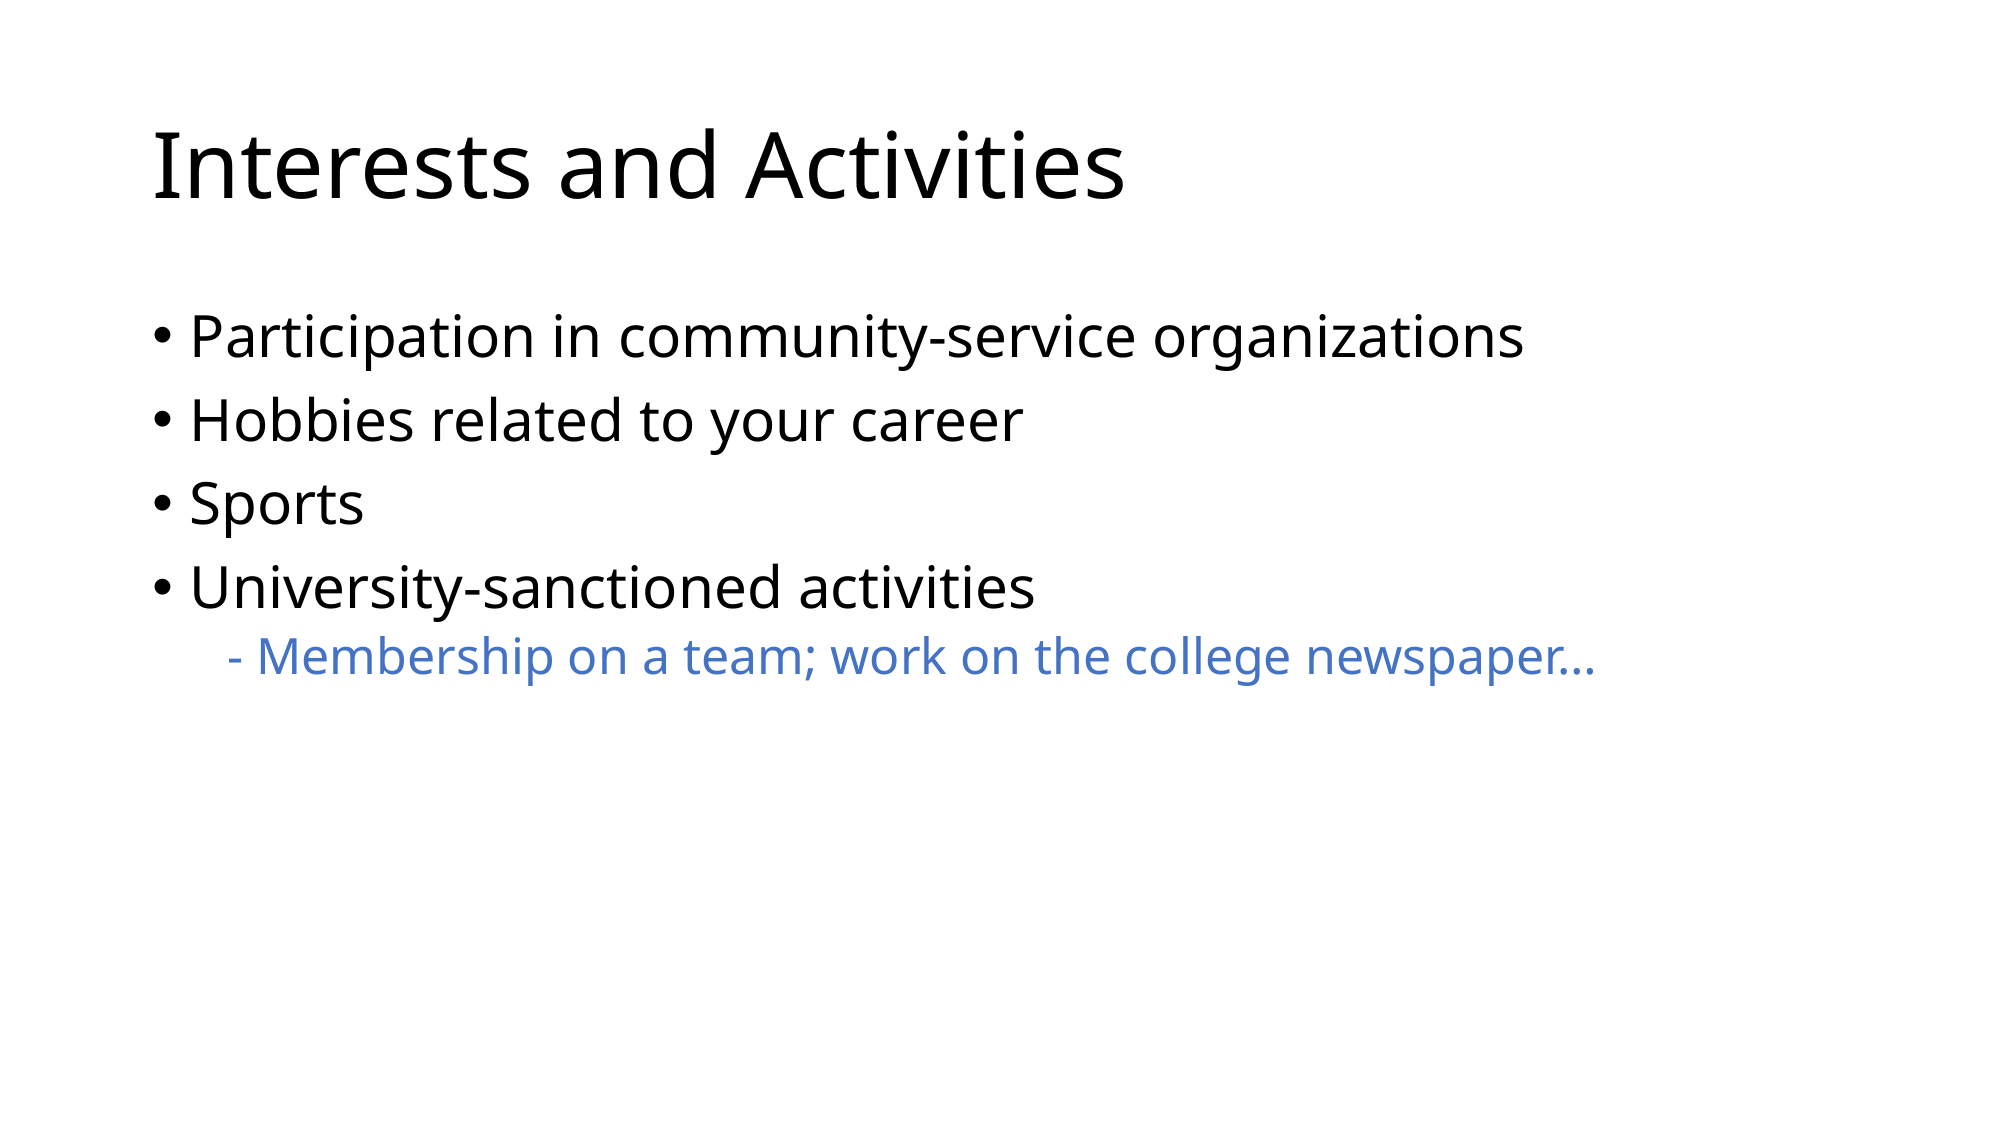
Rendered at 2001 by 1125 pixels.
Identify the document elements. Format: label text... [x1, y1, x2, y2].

title Interests and Activities [137, 59, 1863, 278]
list Participation in community-service organizations Hobbies related to your career Sports University-sanctioned activities - Membership on a team; work on the college newspaper… [137, 299, 1863, 1014]
